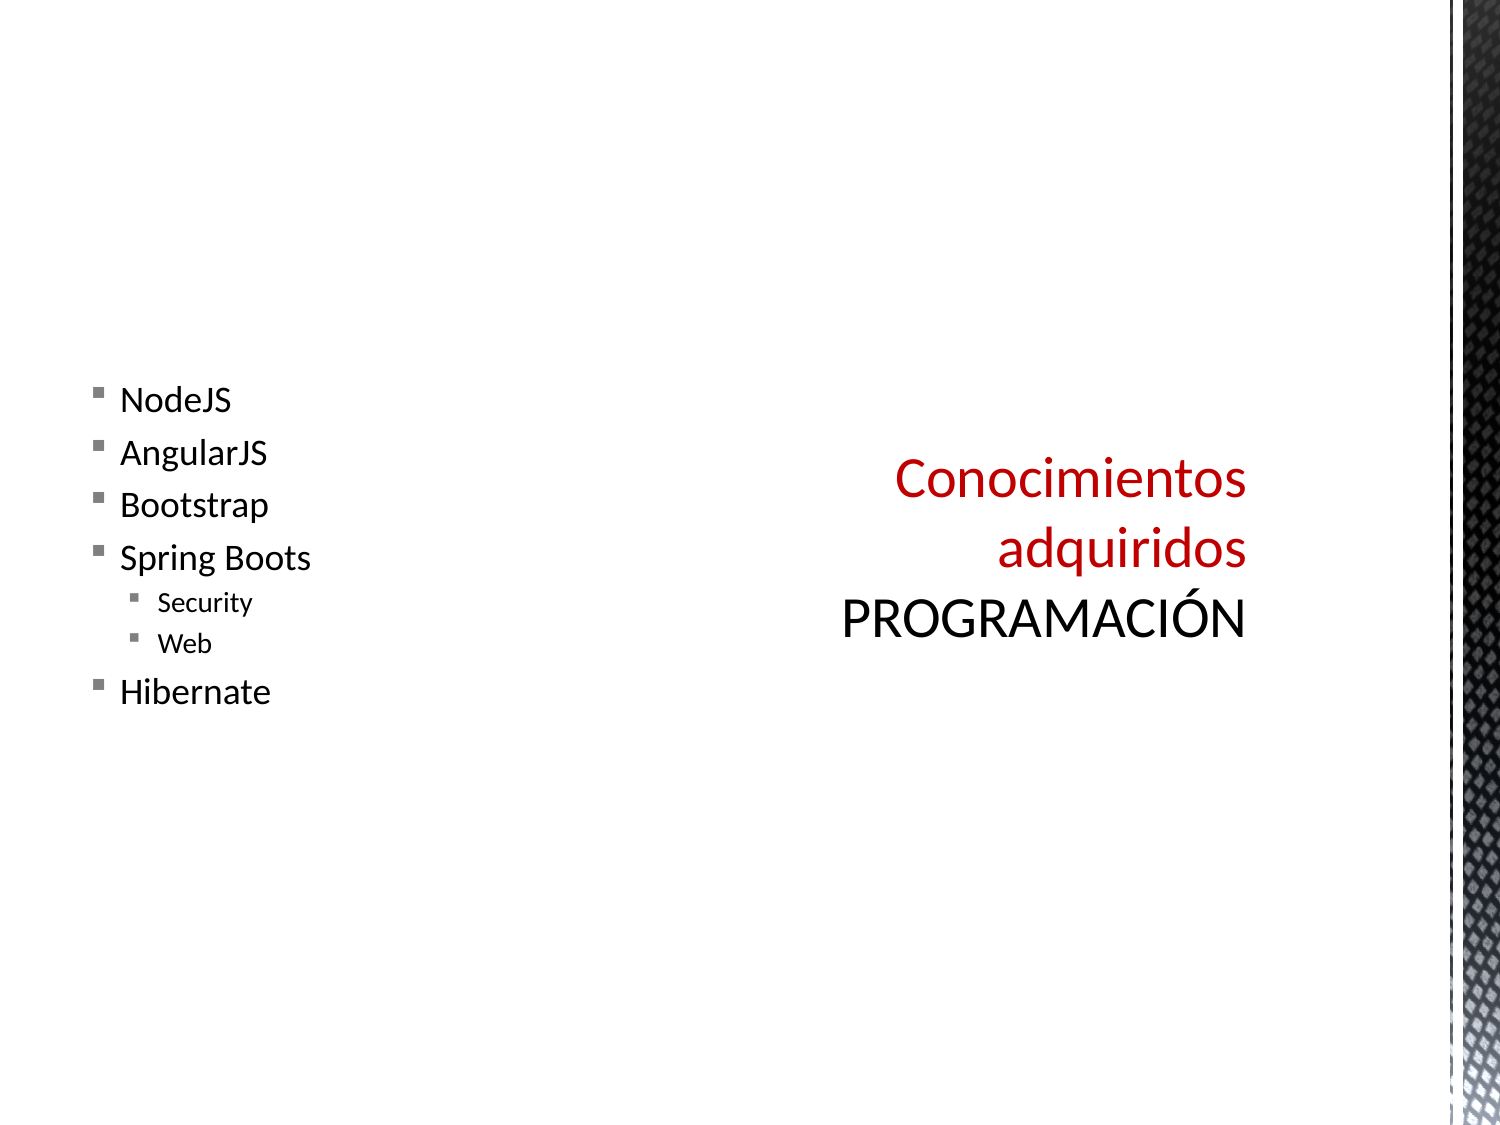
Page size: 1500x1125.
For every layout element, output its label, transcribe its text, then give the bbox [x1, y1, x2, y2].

title Conocimientos adquiridos PROGRAMACIÓN [800, 75, 1263, 1013]
picture [1447, 0, 1500, 1125]
list NodeJS AngularJS Bootstrap Spring Boots Security Web Hibernate [75, 75, 675, 1013]
